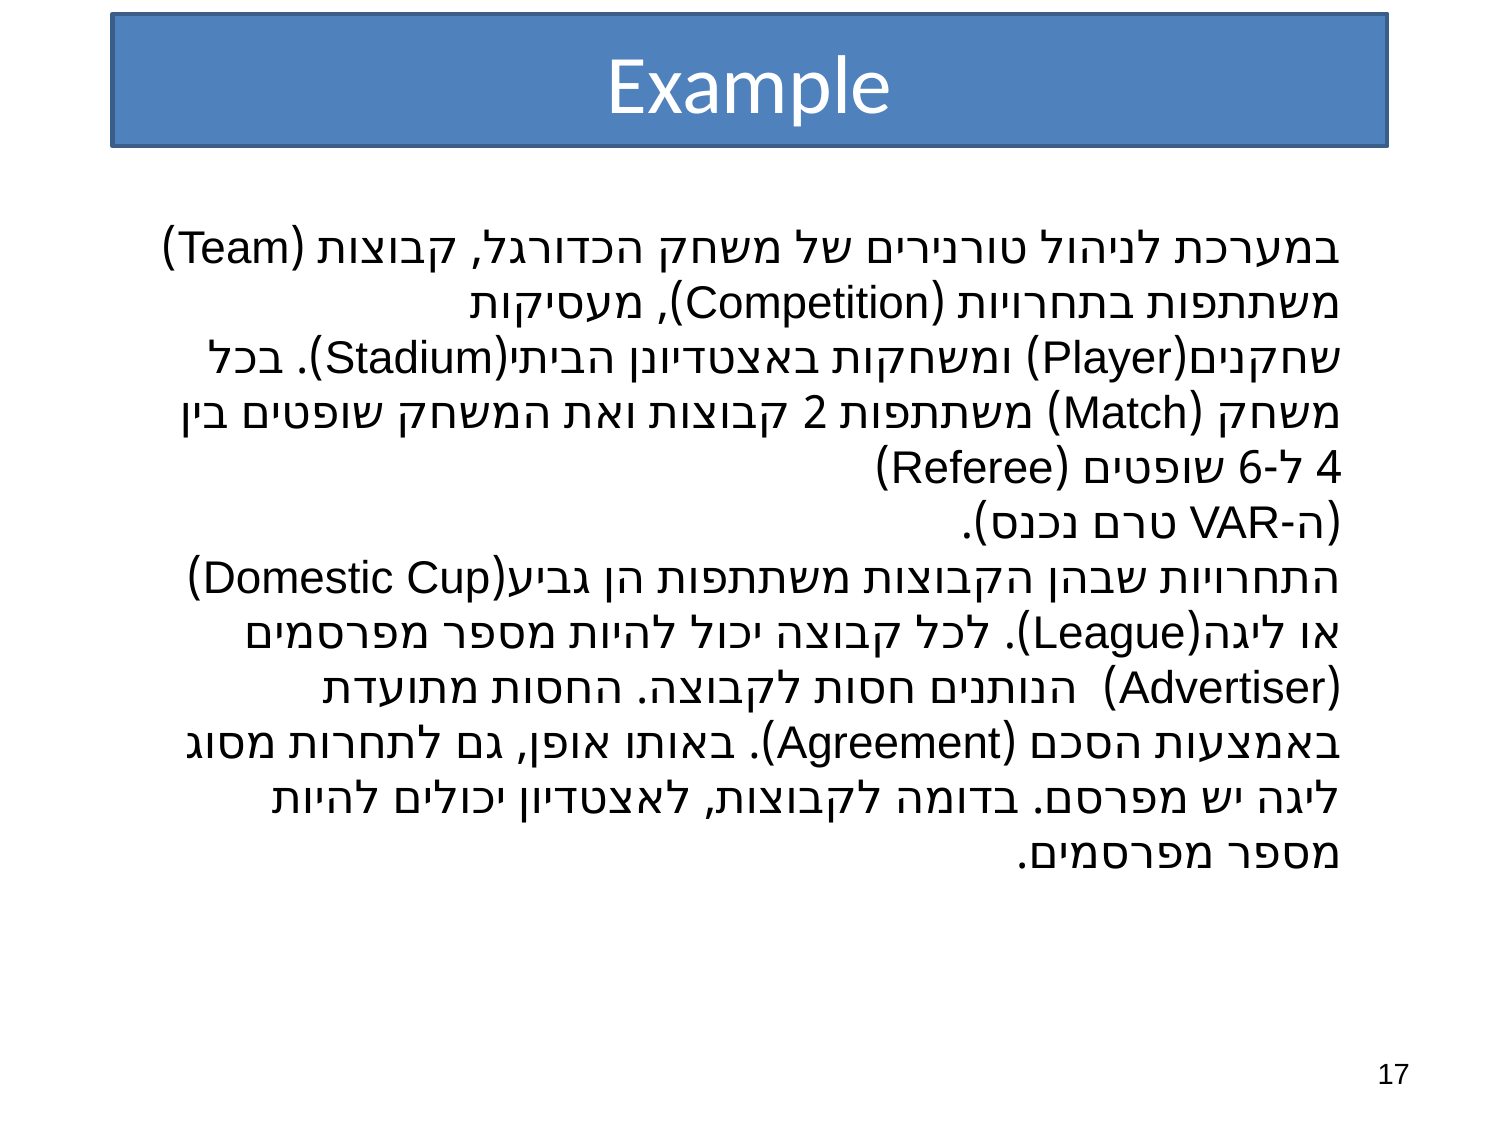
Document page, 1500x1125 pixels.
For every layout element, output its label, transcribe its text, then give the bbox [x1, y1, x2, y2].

text_box [0, 0, 1500, 75]
text_box Example [112, 13, 1388, 147]
text_box במערכת לניהול טורנירים של משחק הכדורגל, קבוצות (Team) משתתפות בתחרויות (Competition), מעסיקות שחקנים(Player) ומשחקות באצטדיונן הביתי(Stadium). בכל משחק (Match) משתתפות 2 קבוצות ואת המשחק שופטים בין 4 ל-6 שופטים (Referee) (ה-VAR טרם נכנס). התחרויות שבהן הקבוצות משתתפות הן גביע(Domestic Cup) או ליגה(League). לכל קבוצה יכול להיות מספר מפרסמים (Advertiser) הנותנים חסות לקבוצה. החסות מתועדת באמצעות הסכם (Agreement). באותו אופן, גם לתחרות מסוג ליגה יש מפרסם. בדומה לקבוצות, לאצטדיון יכולים להיות מספר מפרסמים. [143, 210, 1357, 885]
slide_number 17 [1074, 1042, 1425, 1103]
